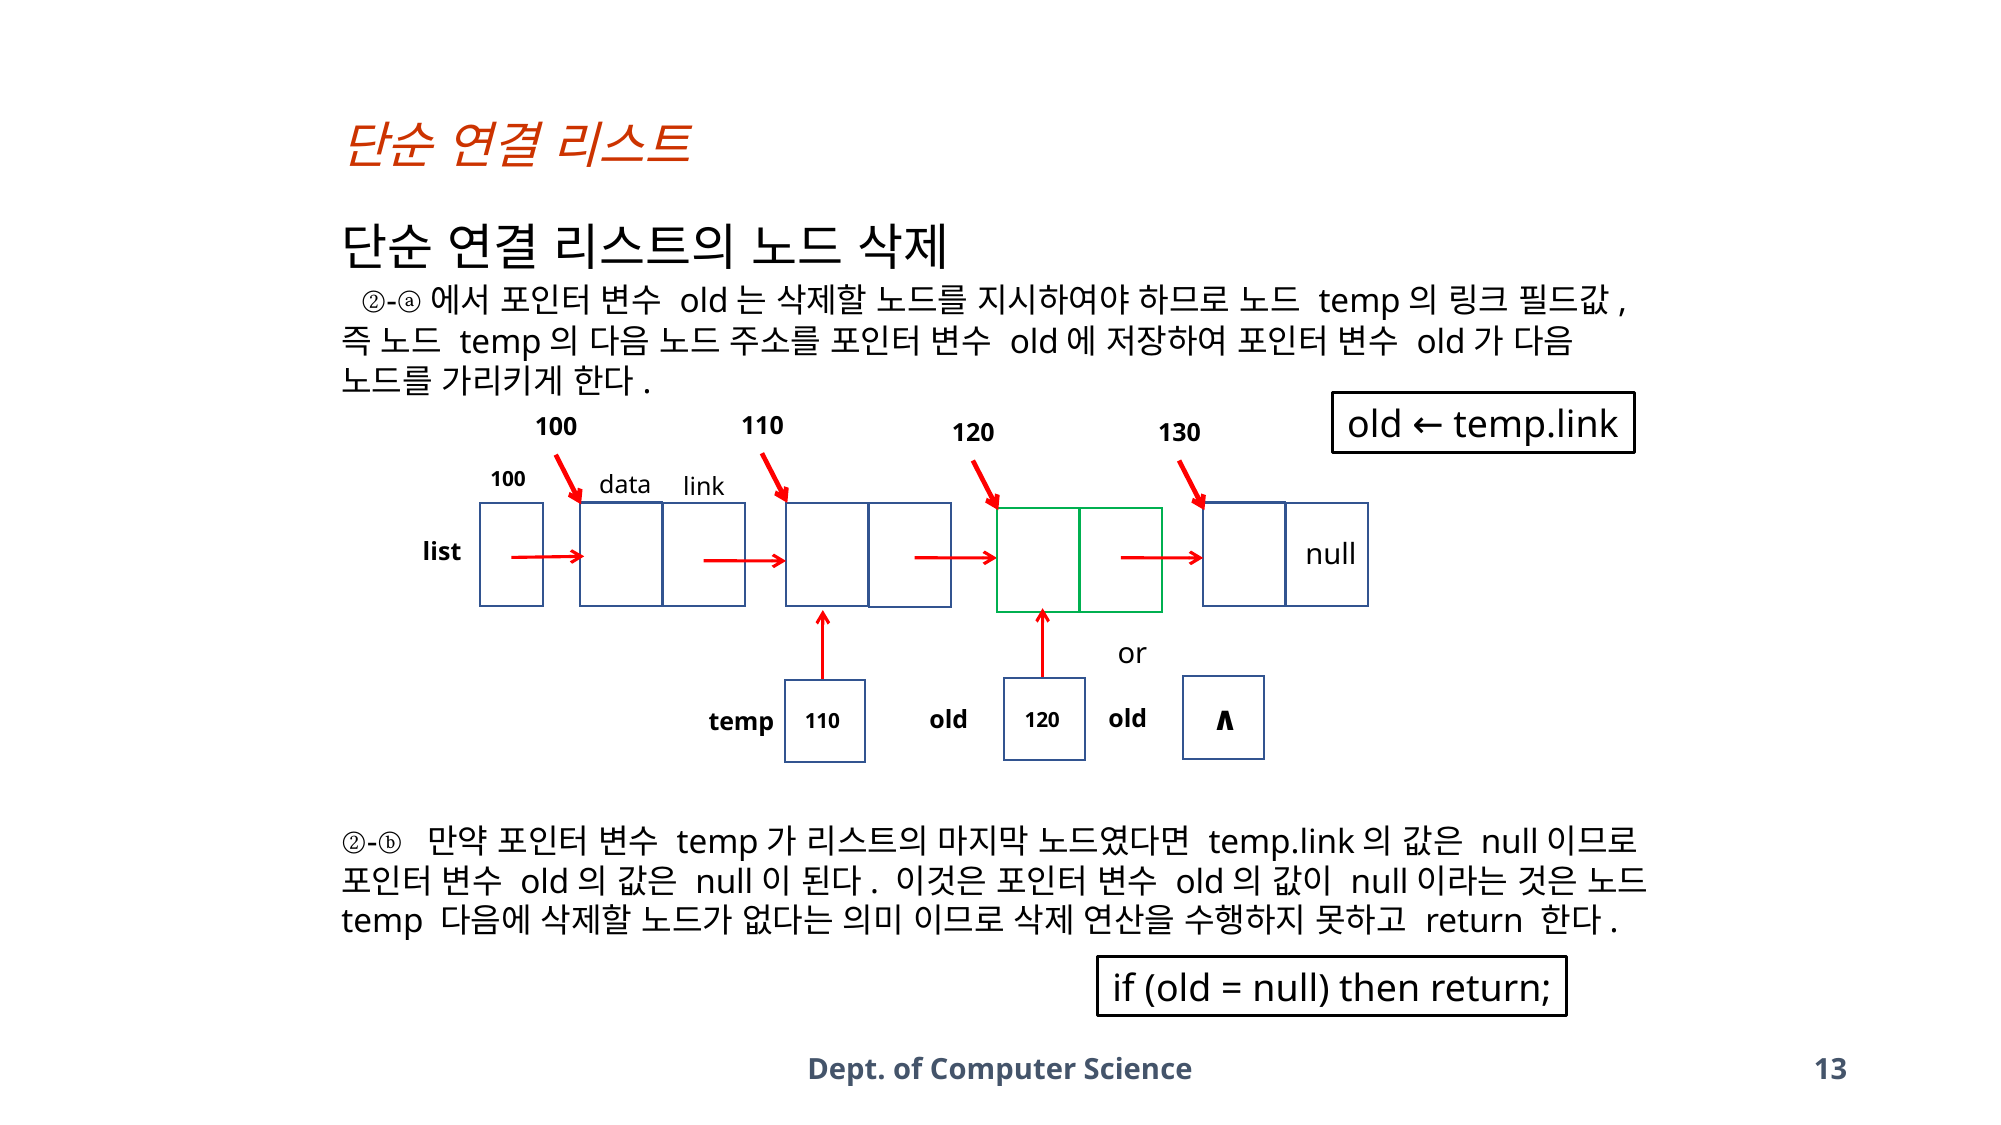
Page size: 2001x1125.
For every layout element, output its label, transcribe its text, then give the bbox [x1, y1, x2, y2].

text_box if (old = null) then return; [1097, 956, 1567, 1016]
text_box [694, 610, 866, 763]
text_box old ← temp.link [1332, 392, 1635, 453]
slide_number 13 [1412, 1042, 1863, 1103]
text_box 단순 연결 리스트의 노드 삭제 ②-ⓐ에서 포인터 변수 old는 삭제할 노드를 지시하여야 하므로 노드 temp의 링크 필드값, 즉 노드 temp의 다음 노드 주소를 포인터 변수 old에 저장하여 포인터 변수 old가 다음 노드를 가리키게 한다. ②-ⓑ 만약 포인터 변수 temp가 리스트의 마지막 노드였다면 temp.link의 값은 null이므로 포인터 변수 old의 값은 null이 된다. 이것은 포인터 변수 old의 값이 null이라는 것은 노드 temp 다음에 삭제할 노드가 없다는 의미 이므로 삭제 연산을 수행하지 못하고 return 한다. [326, 208, 1674, 1035]
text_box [409, 401, 1371, 613]
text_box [1093, 676, 1265, 759]
text_box 단순 연결 리스트 [303, 113, 1654, 183]
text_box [914, 608, 1086, 761]
footer Dept. of Computer Science [662, 1042, 1338, 1103]
text_box or [1102, 627, 1174, 676]
